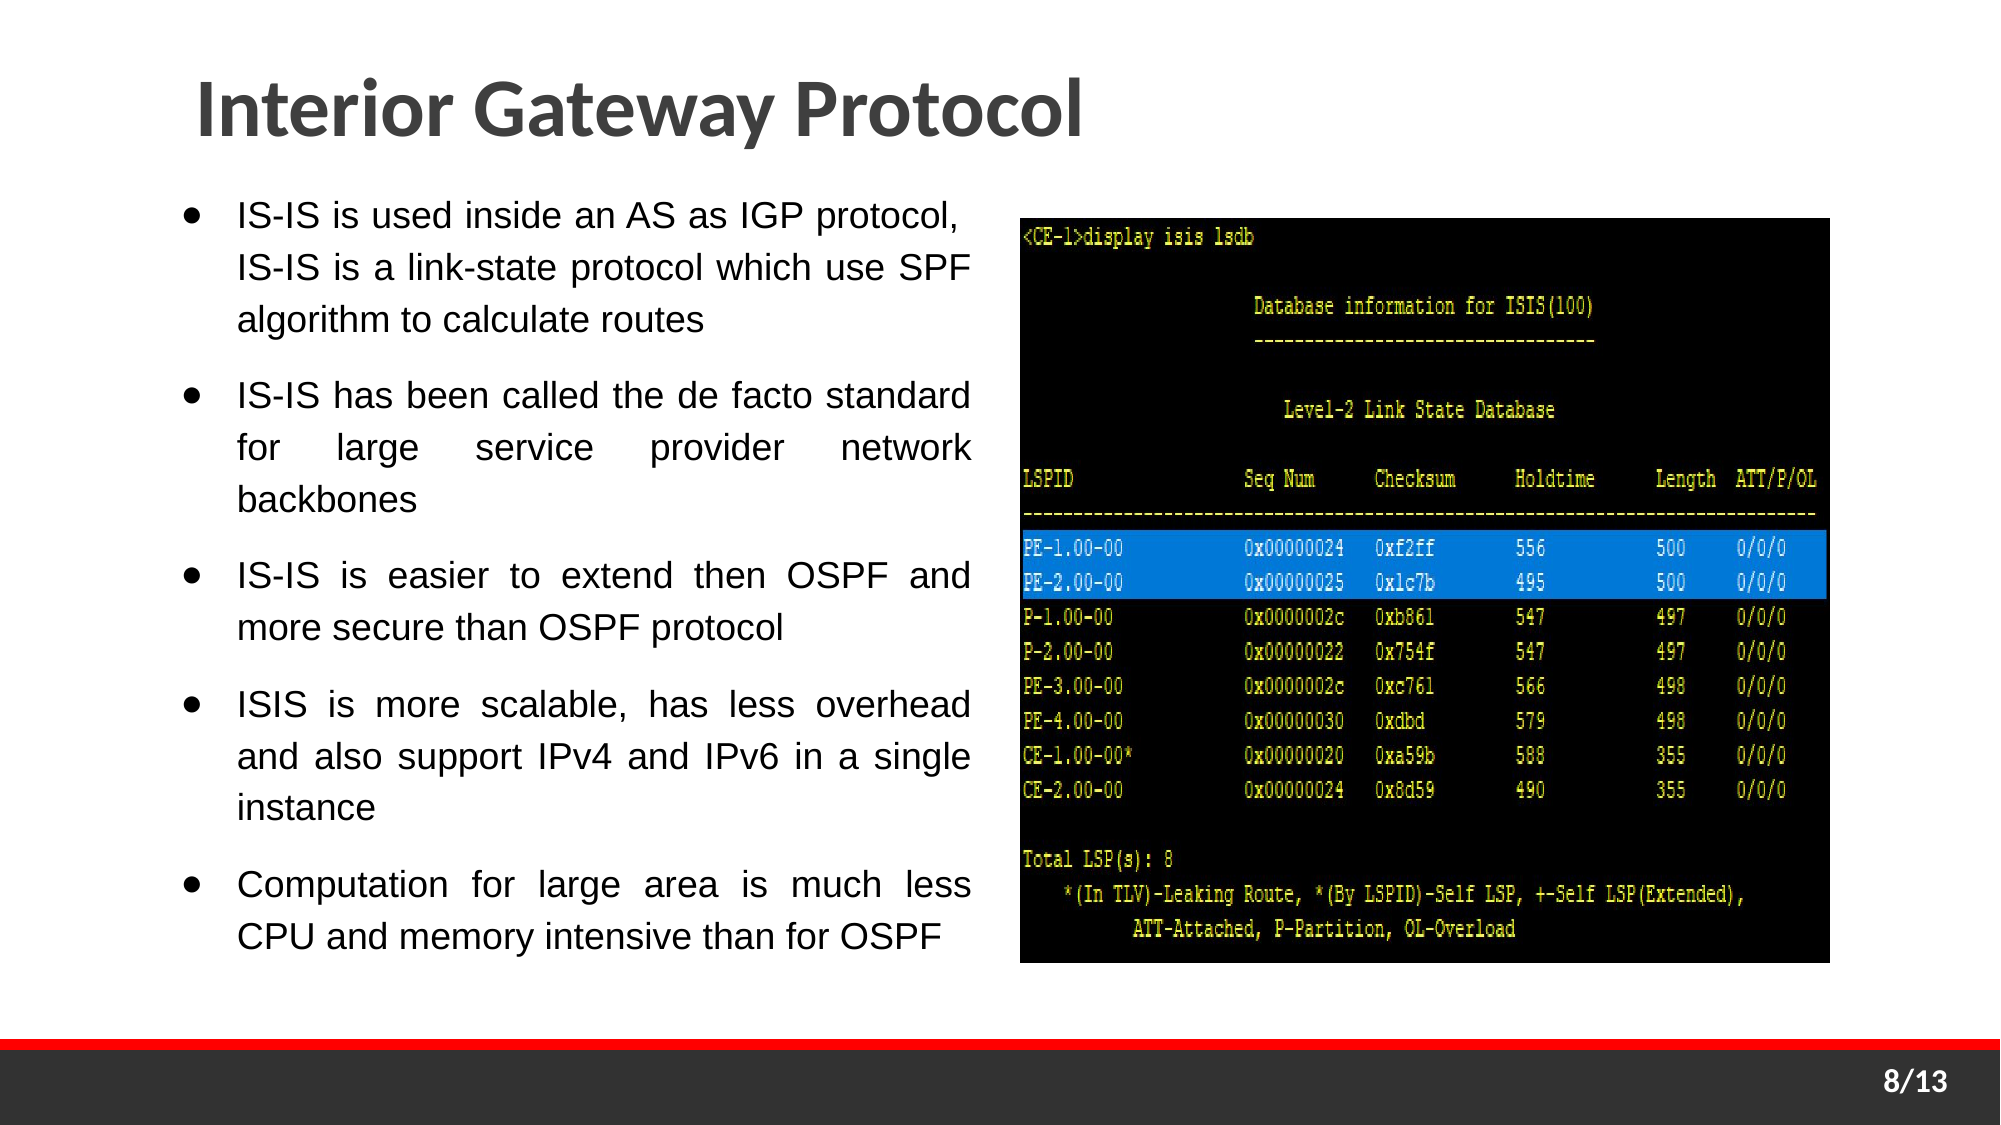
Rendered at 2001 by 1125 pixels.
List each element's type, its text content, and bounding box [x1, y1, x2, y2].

list IS-IS is used inside an AS as IGP protocol, IS-IS is a link-state protocol which use SPF algorithm to calculate routes IS-IS has been called the de facto standard for large service provider network backbones IS-IS is easier to extend then OSPF and more secure than OSPF protocol ISIS is more scalable, has less overhead and also support IPv4 and IPv6 in a single instance Computation for large area is much less CPU and memory intensive than for OSPF [161, 176, 972, 963]
slide_number ‹#›/13 [1747, 1049, 1963, 1109]
picture [1019, 218, 1831, 963]
title Interior Gateway Protocol [180, 60, 1830, 177]
